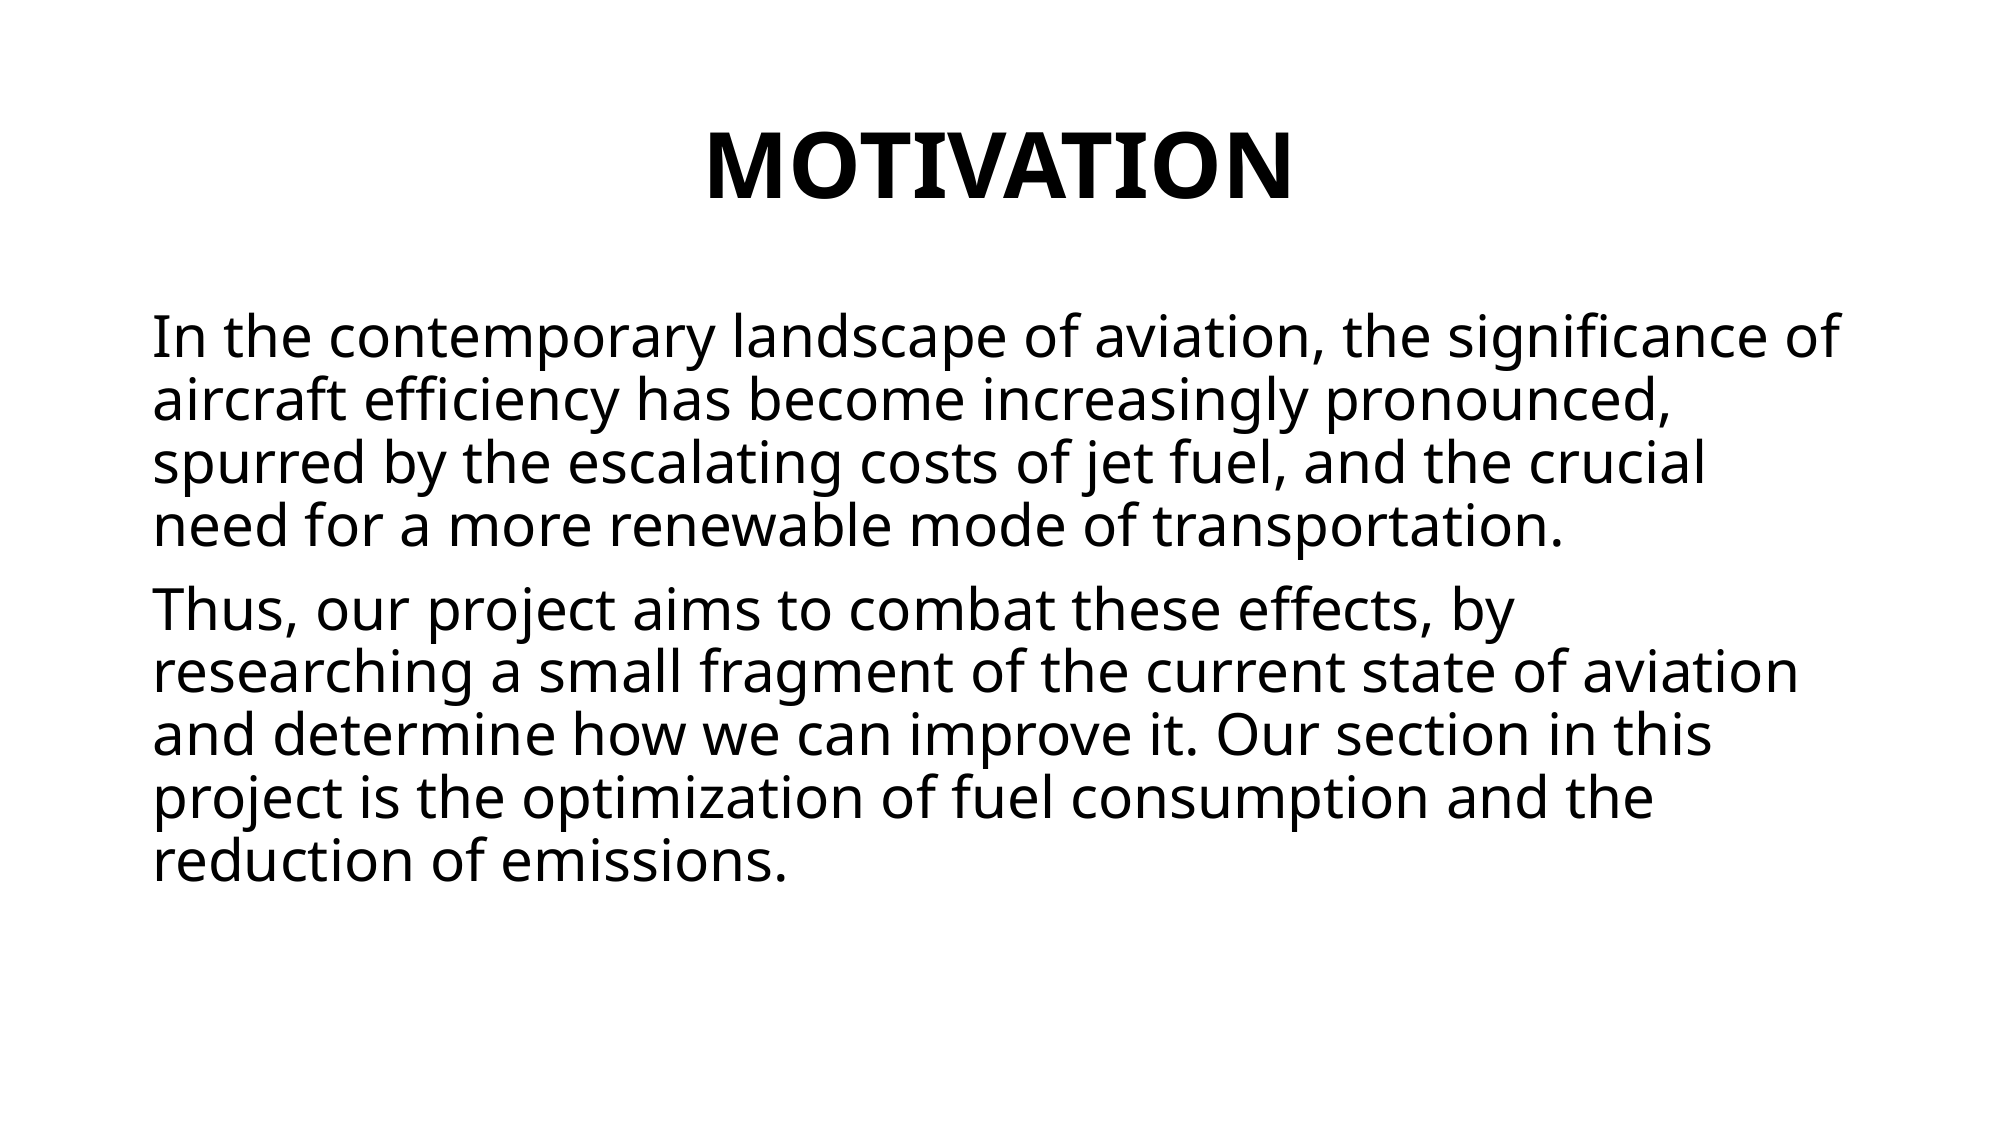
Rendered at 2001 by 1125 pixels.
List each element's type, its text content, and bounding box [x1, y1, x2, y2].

list In the contemporary landscape of aviation, the significance of aircraft efficiency has become increasingly pronounced, spurred by the escalating costs of jet fuel, and the crucial need for a more renewable mode of transportation. Thus, our project aims to combat these effects, by researching a small fragment of the current state of aviation and determine how we can improve it. Our section in this project is the optimization of fuel consumption and the reduction of emissions. [137, 299, 1863, 1014]
title MOTIVATION [137, 59, 1863, 278]
